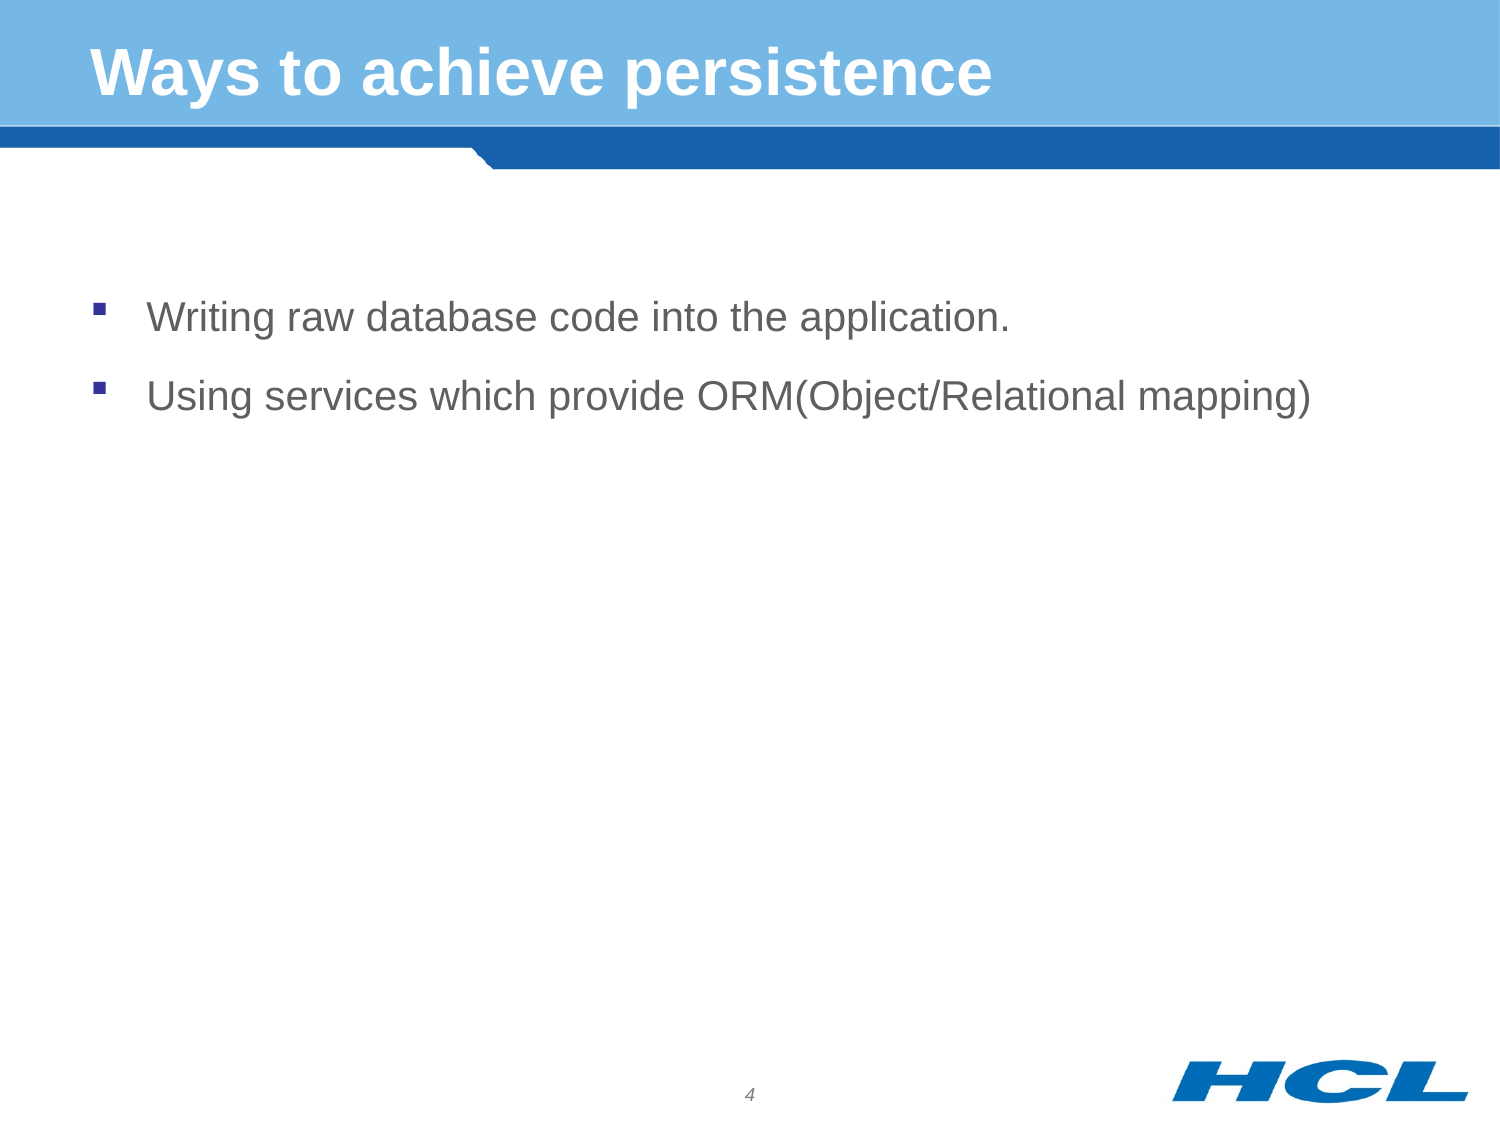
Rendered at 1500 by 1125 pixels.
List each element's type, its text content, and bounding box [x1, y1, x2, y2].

title Ways to achieve persistence [74, 0, 1426, 138]
list Writing raw database code into the application. Using services which provide ORM(Object/Relational mapping) [74, 262, 1426, 1006]
picture [0, 0, 1500, 188]
slide_number 4 [574, 1074, 926, 1115]
picture [1140, 1050, 1500, 1109]
